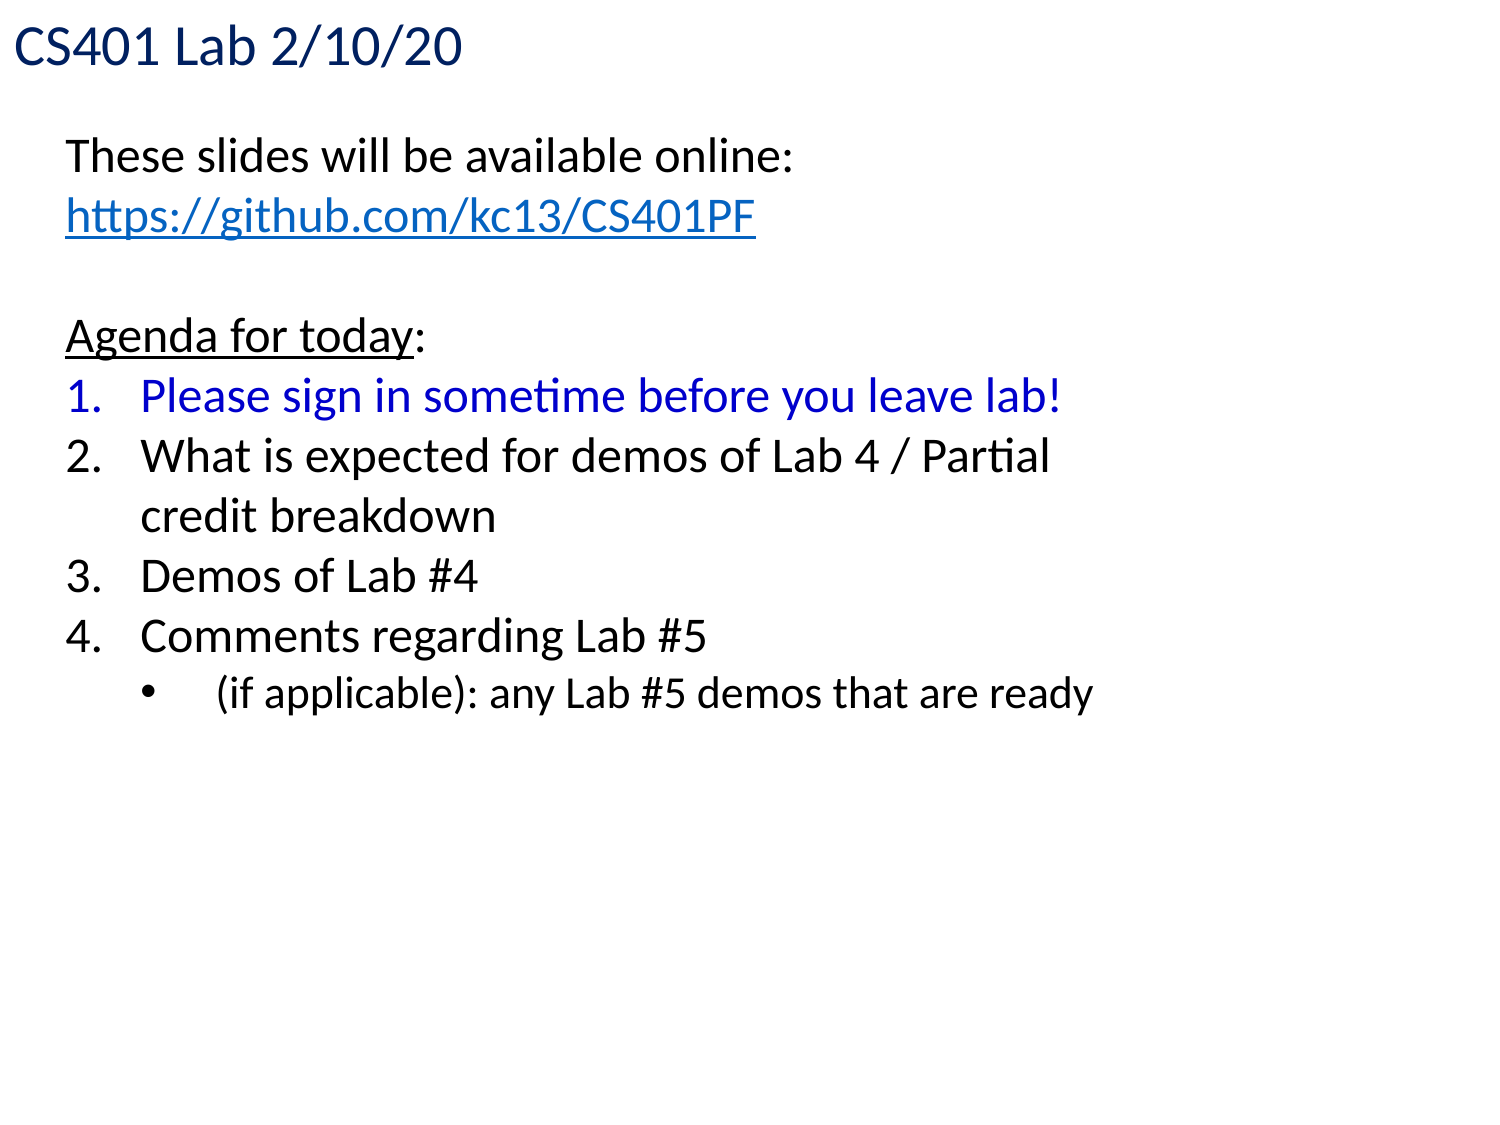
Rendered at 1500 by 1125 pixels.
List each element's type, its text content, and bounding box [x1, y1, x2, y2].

text_box CS401 Lab 2/10/20 [0, 0, 1335, 85]
text_box These slides will be available online: https://github.com/kc13/CS401PF Agenda for today: Please sign in sometime before you leave lab! What is expected for demos of Lab 4 / Partial credit breakdown Demos of Lab #4 Comments regarding Lab #5 (if applicable): any Lab #5 demos that are ready [0, 115, 1159, 905]
